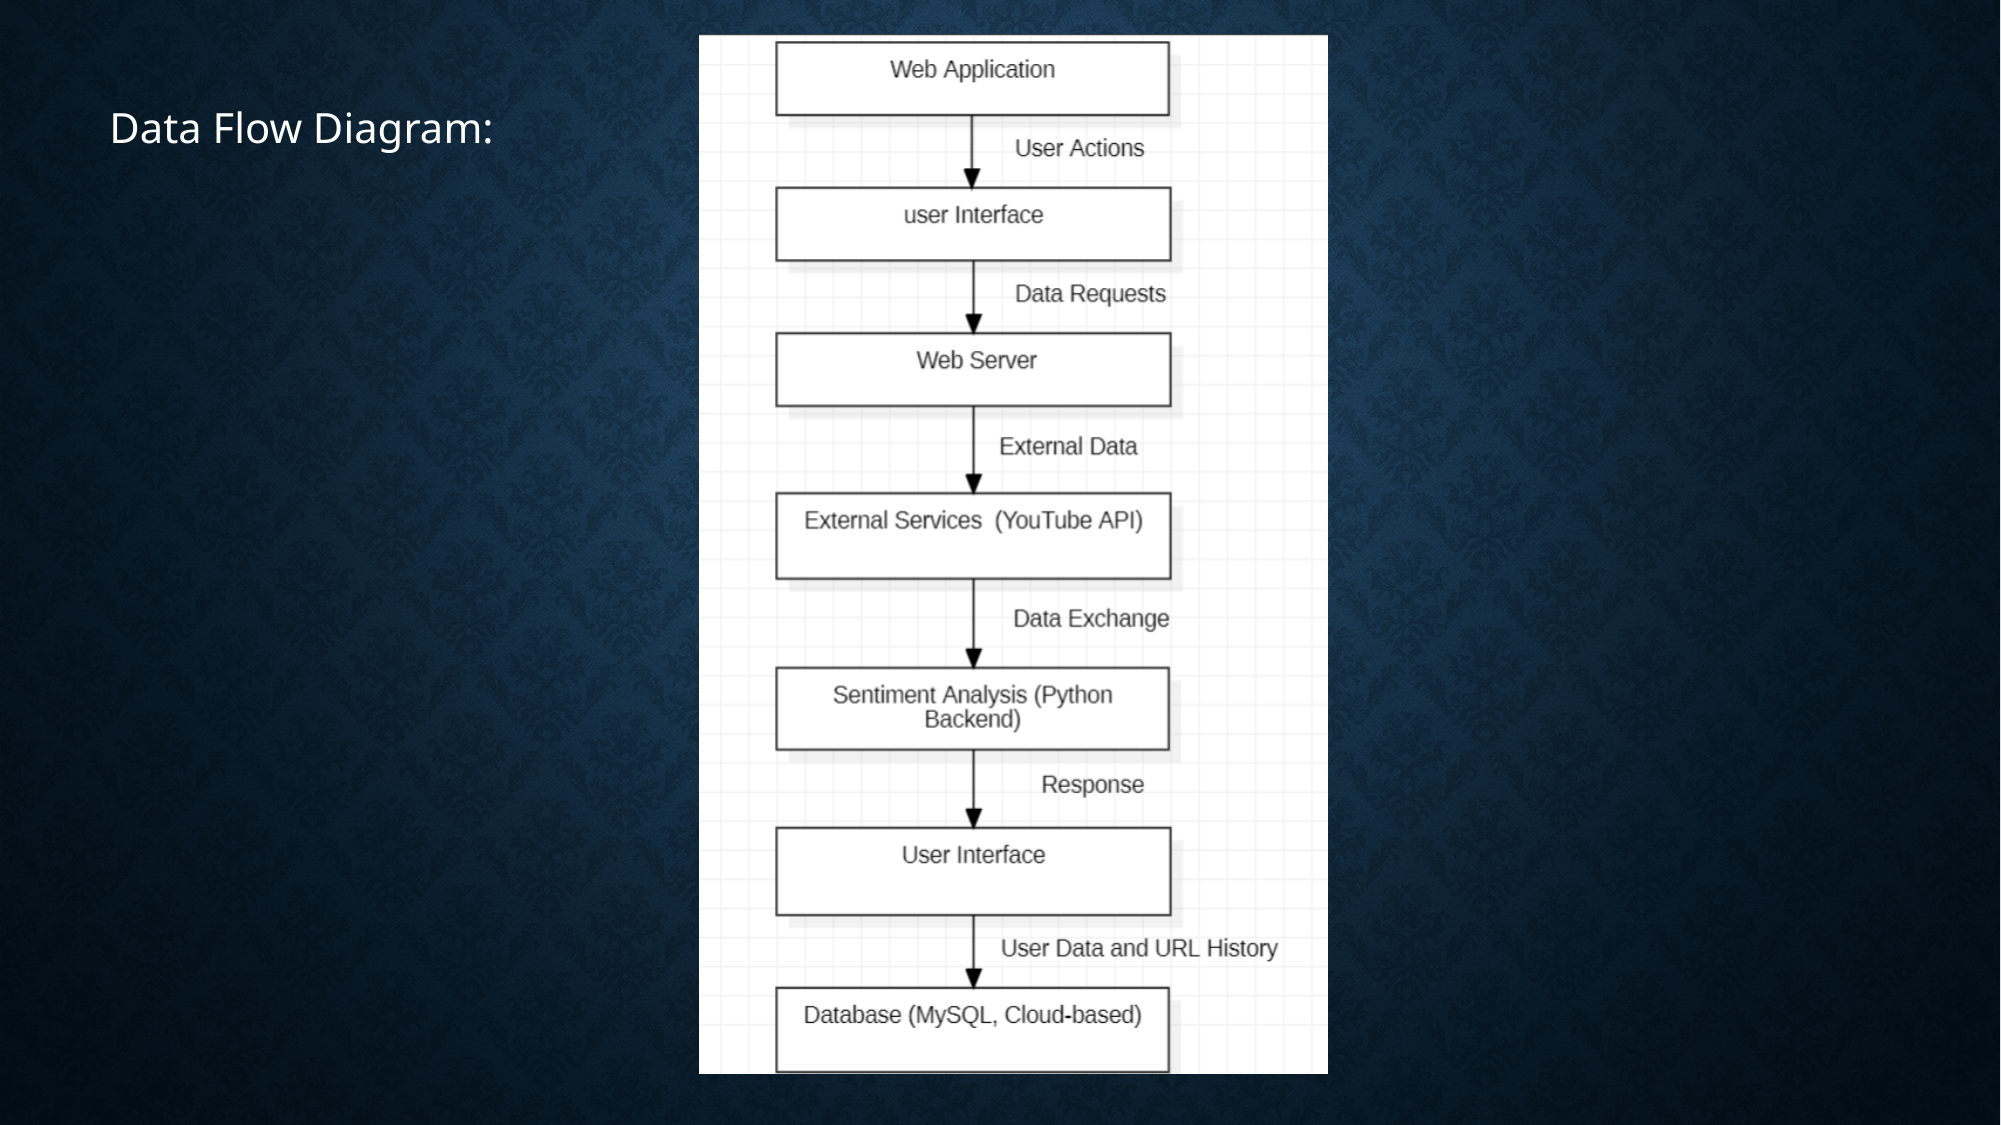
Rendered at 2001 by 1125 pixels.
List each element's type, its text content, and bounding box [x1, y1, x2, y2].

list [698, 34, 1329, 1075]
text_box Data Flow Diagram: [94, 94, 588, 160]
